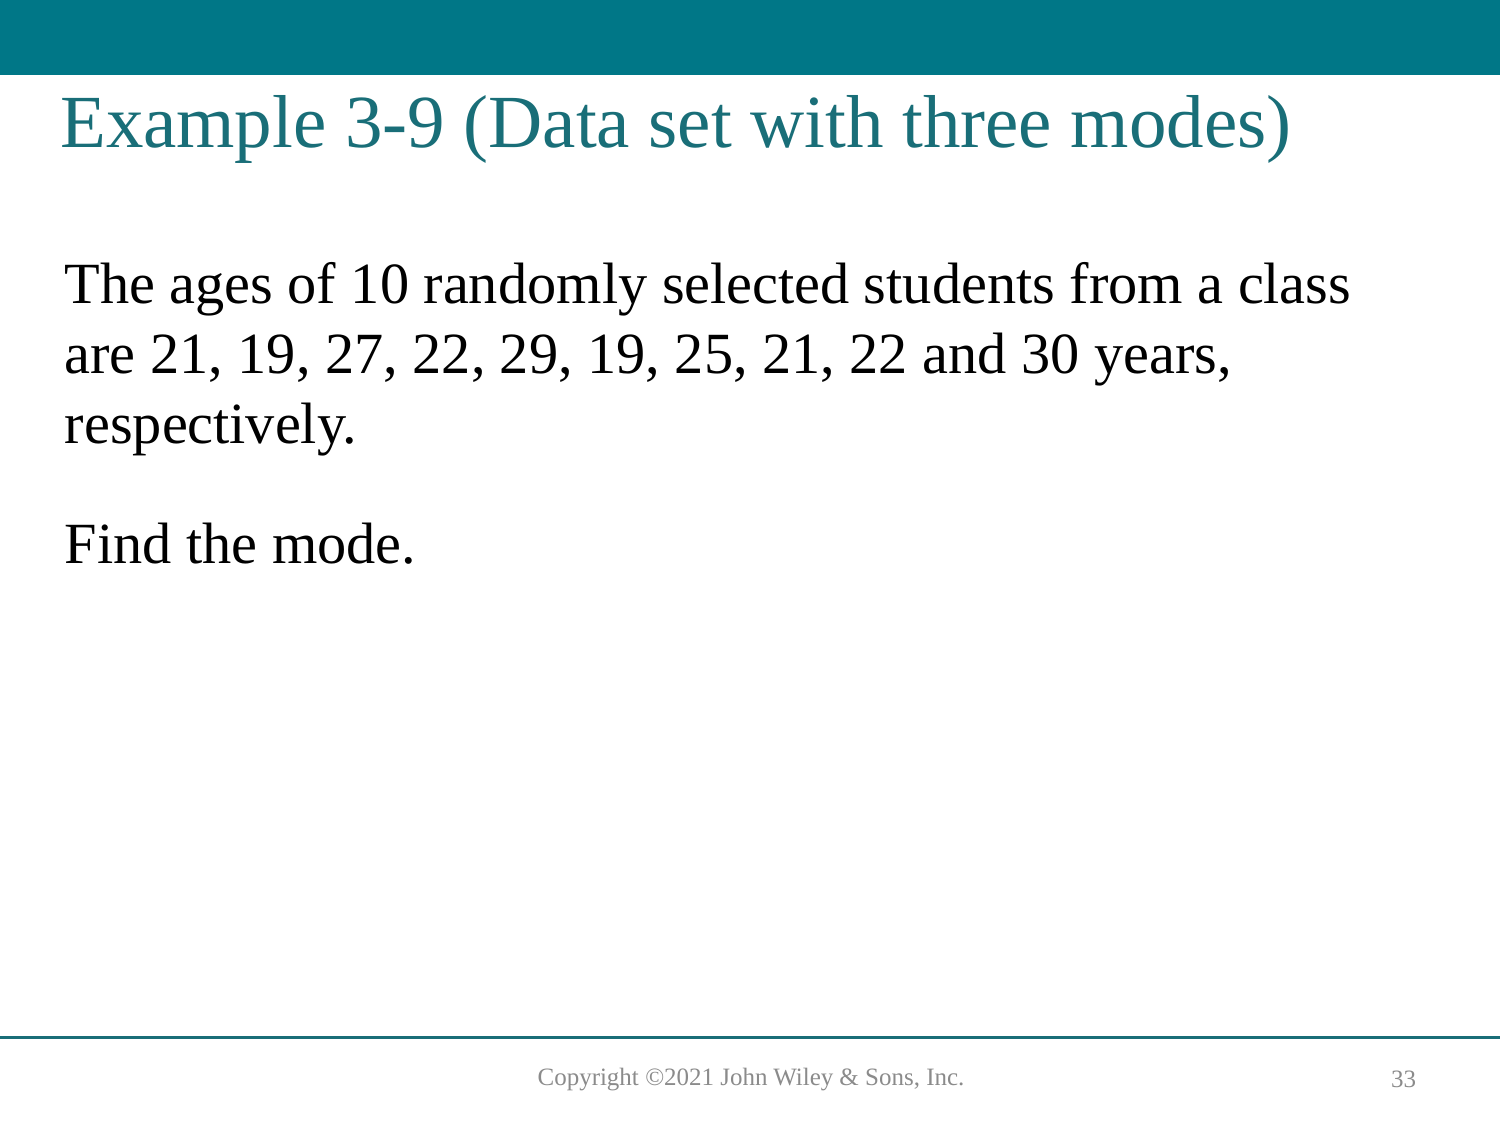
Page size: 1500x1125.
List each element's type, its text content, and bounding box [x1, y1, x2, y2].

list The ages of 10 randomly selected students from a class are 21, 19, 27, 22, 29, 19, 25, 21, 22 and 30 years, respectively. Find the mode. [50, 237, 1450, 950]
title Example 3-9 (Data set with three modes) [45, 75, 1447, 235]
